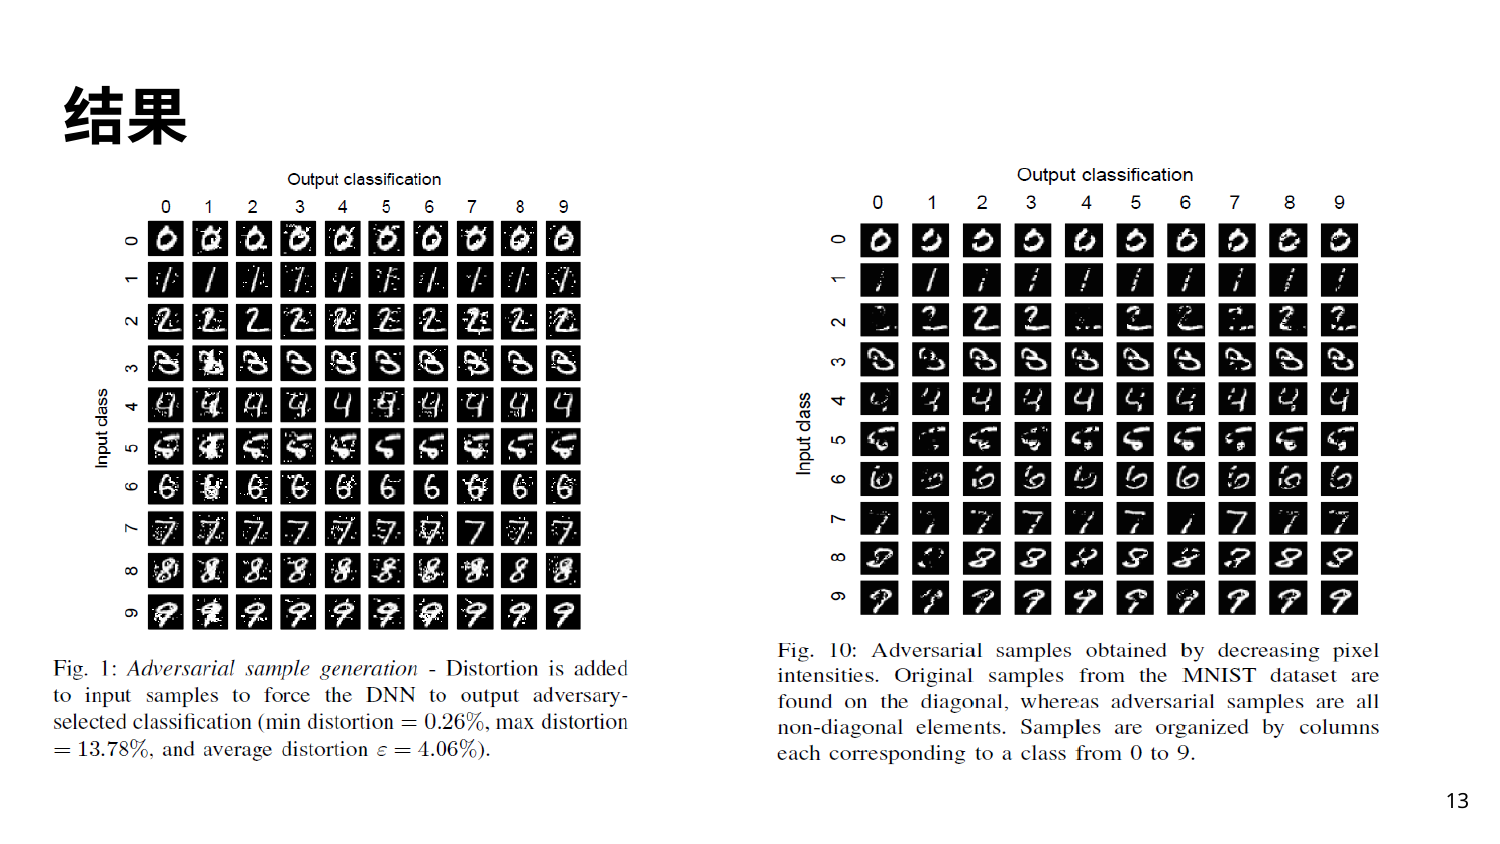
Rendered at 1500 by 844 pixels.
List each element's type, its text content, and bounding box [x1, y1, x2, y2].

picture [763, 159, 1394, 771]
slide_number 13 [1394, 769, 1484, 834]
title 结果 [48, 62, 1447, 167]
picture [47, 159, 652, 771]
